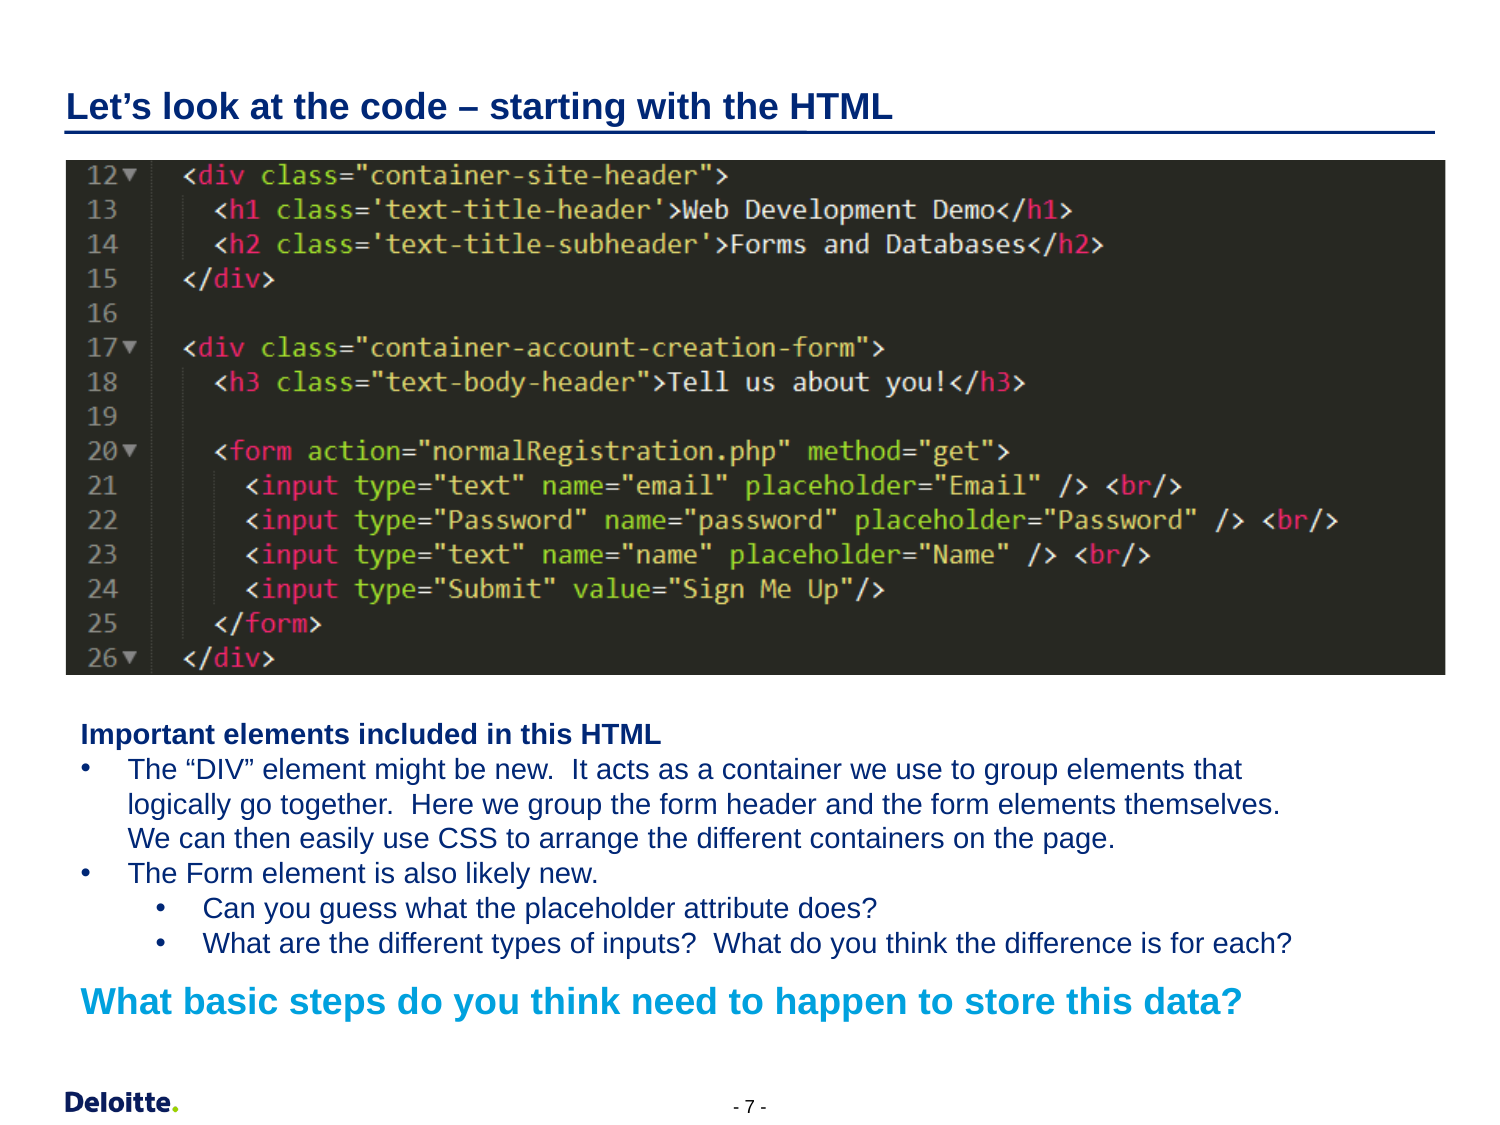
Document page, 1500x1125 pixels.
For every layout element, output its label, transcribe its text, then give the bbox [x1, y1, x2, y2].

picture [64, 1090, 179, 1113]
text_box Important elements included in this HTML The “DIV” element might be new. It acts as a container we use to group elements that logically go together. Here we group the form header and the form elements themselves. We can then easily use CSS to arrange the different containers on the page. The Form element is also likely new. Can you guess what the placeholder attribute does? What are the different types of inputs? What do you think the difference is for each? [65, 707, 1346, 968]
title Let’s look at the code – starting with the HTML [65, 82, 1435, 127]
picture [65, 159, 1446, 675]
text_box What basic steps do you think need to happen to store this data? [65, 970, 1346, 1030]
